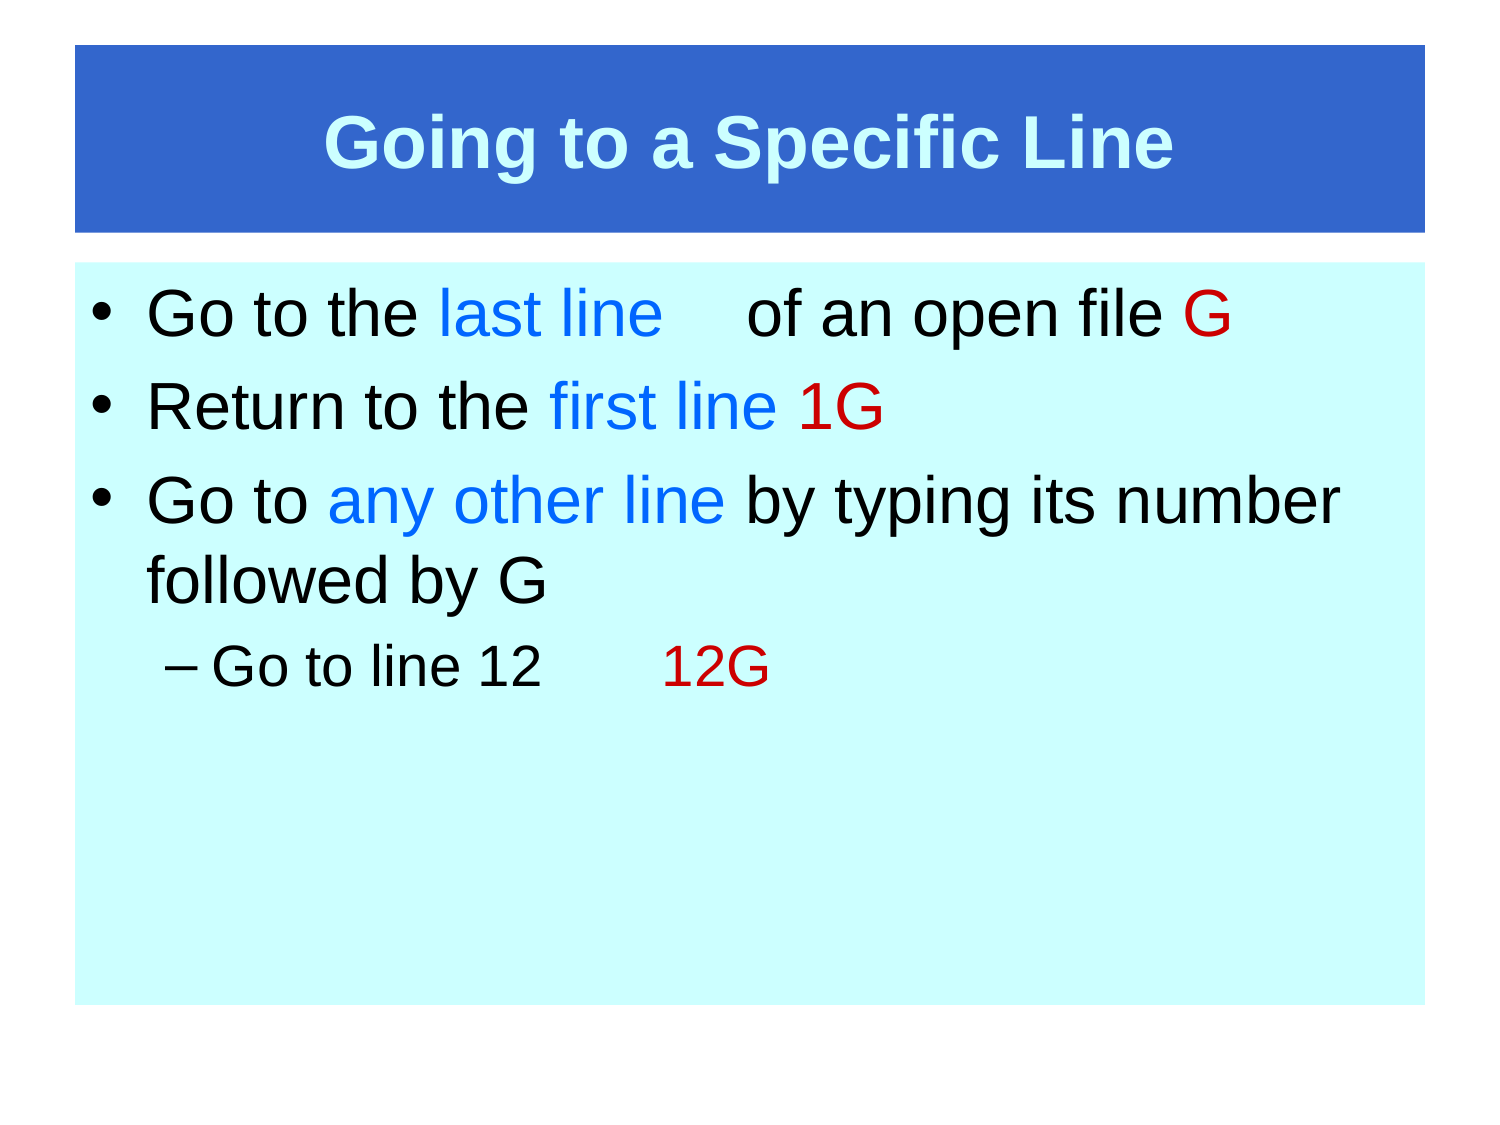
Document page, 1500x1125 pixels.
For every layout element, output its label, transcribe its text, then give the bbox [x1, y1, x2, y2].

title Going to a Specific Line [75, 45, 1425, 233]
list Go to the last line of an open file G Return to the first line 1G Go to any other line by typing its number followed by G Go to line 12 12G [75, 262, 1425, 1005]
